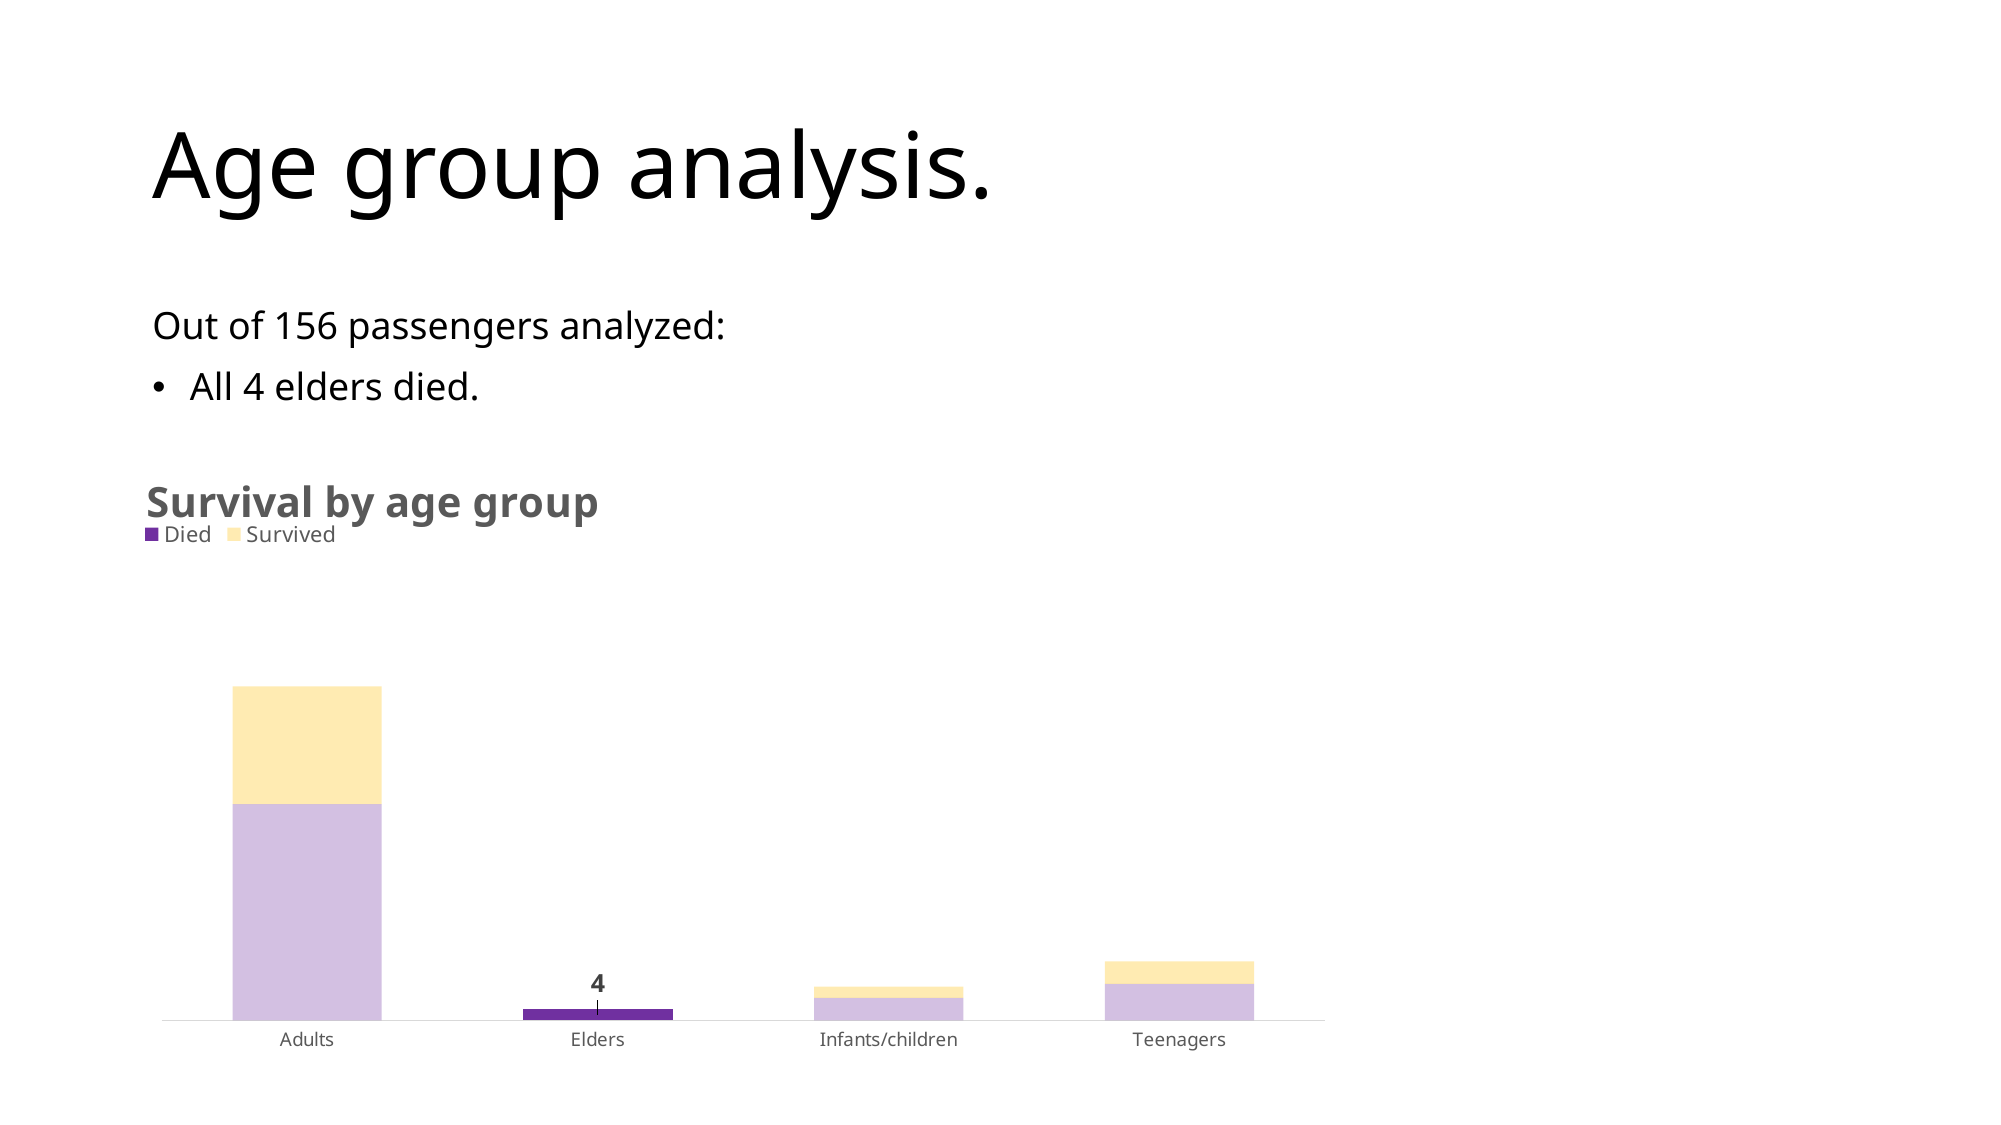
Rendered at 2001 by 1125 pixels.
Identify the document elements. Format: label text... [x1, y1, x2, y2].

list Out of 156 passengers analyzed: All 4 elders died. [137, 299, 1863, 1014]
title Age group analysis. [137, 59, 1863, 278]
chart [136, 459, 1350, 1066]
